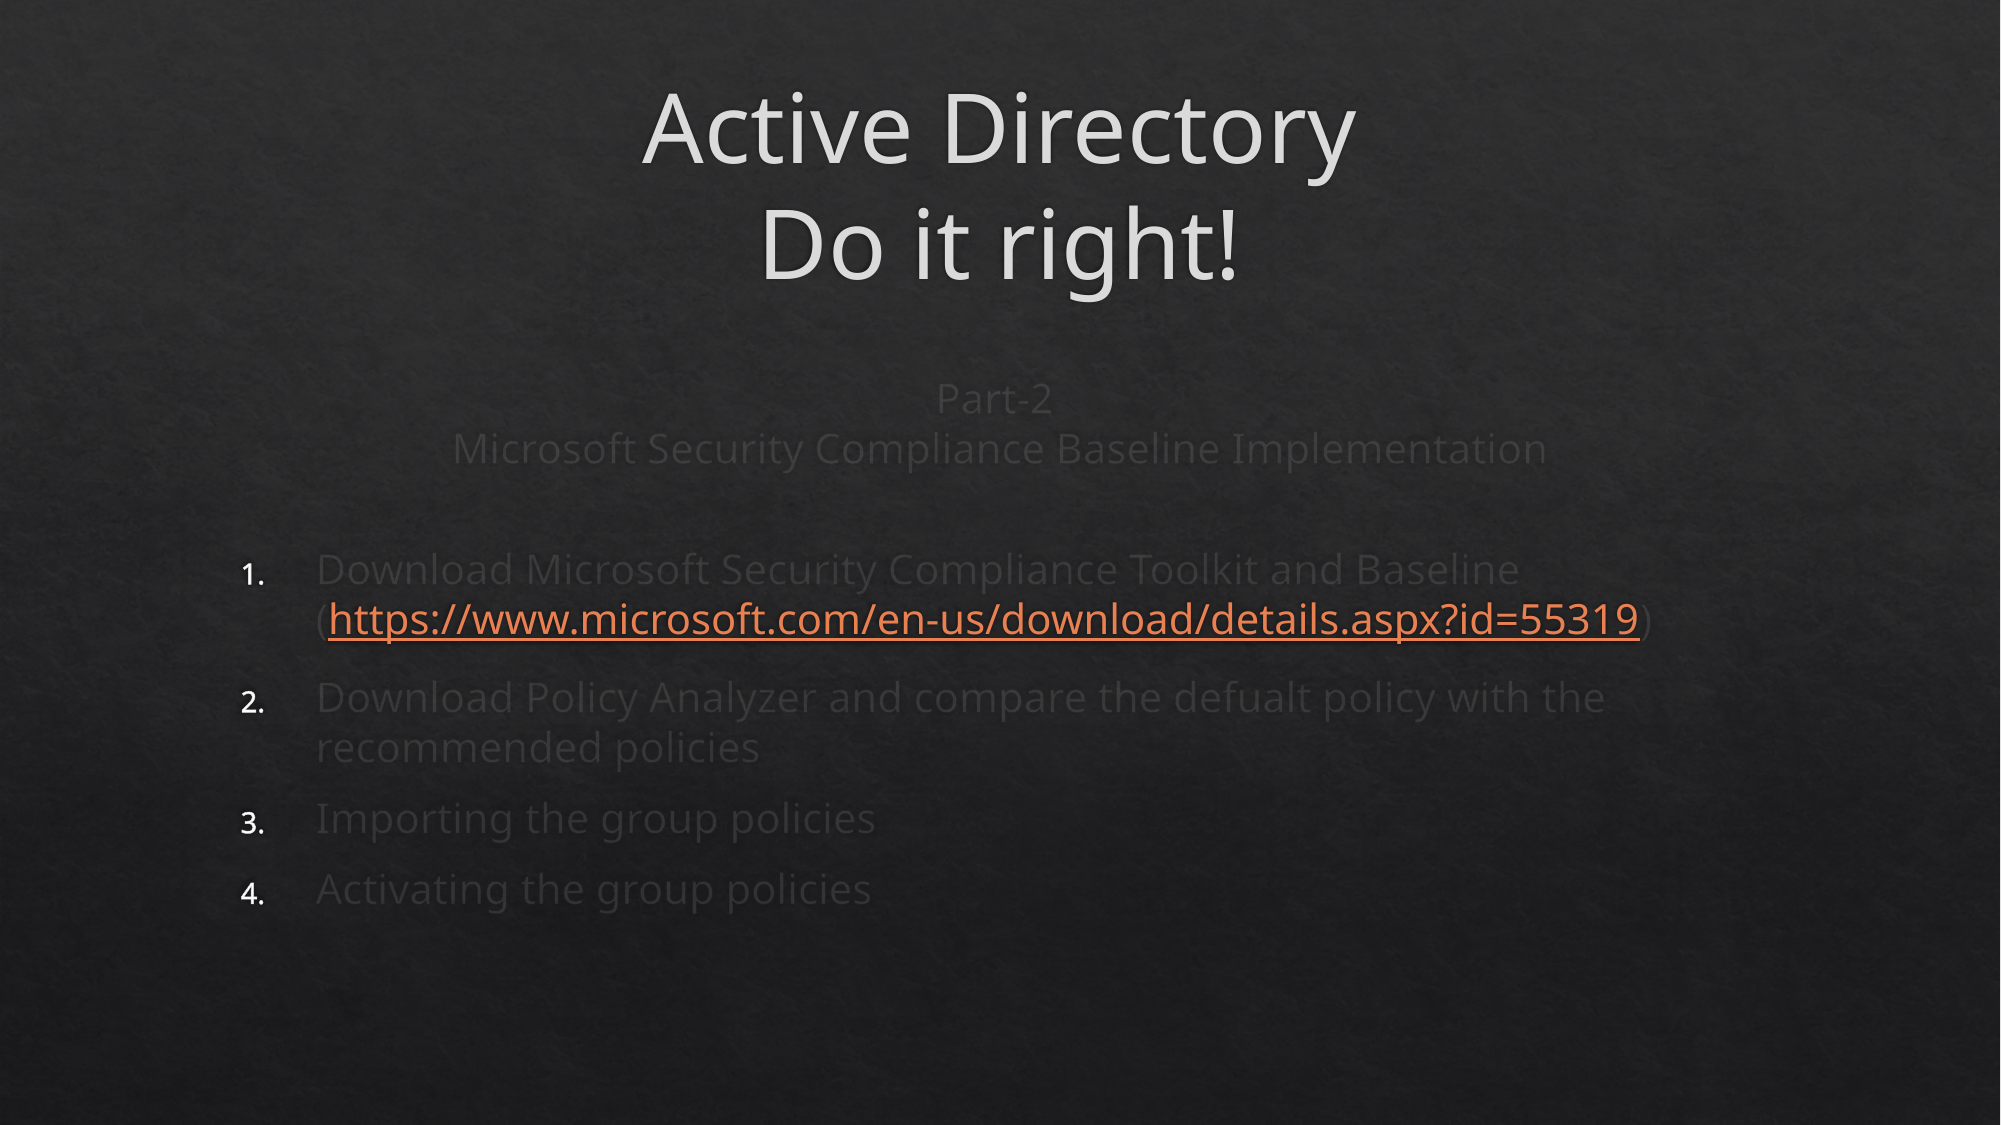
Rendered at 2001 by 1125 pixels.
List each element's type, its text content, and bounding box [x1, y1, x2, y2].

subtitle Part-2 Microsoft Security Compliance Baseline Implementation Download Microsoft Security Compliance Toolkit and Baseline (https://www.microsoft.com/en-us/download/details.aspx?id=55319) Download Policy Analyzer and compare the defualt policy with the recommended policies Importing the group policies Activating the group policies [225, 364, 1775, 1006]
title Active Directory Do it right! [249, 59, 1750, 307]
